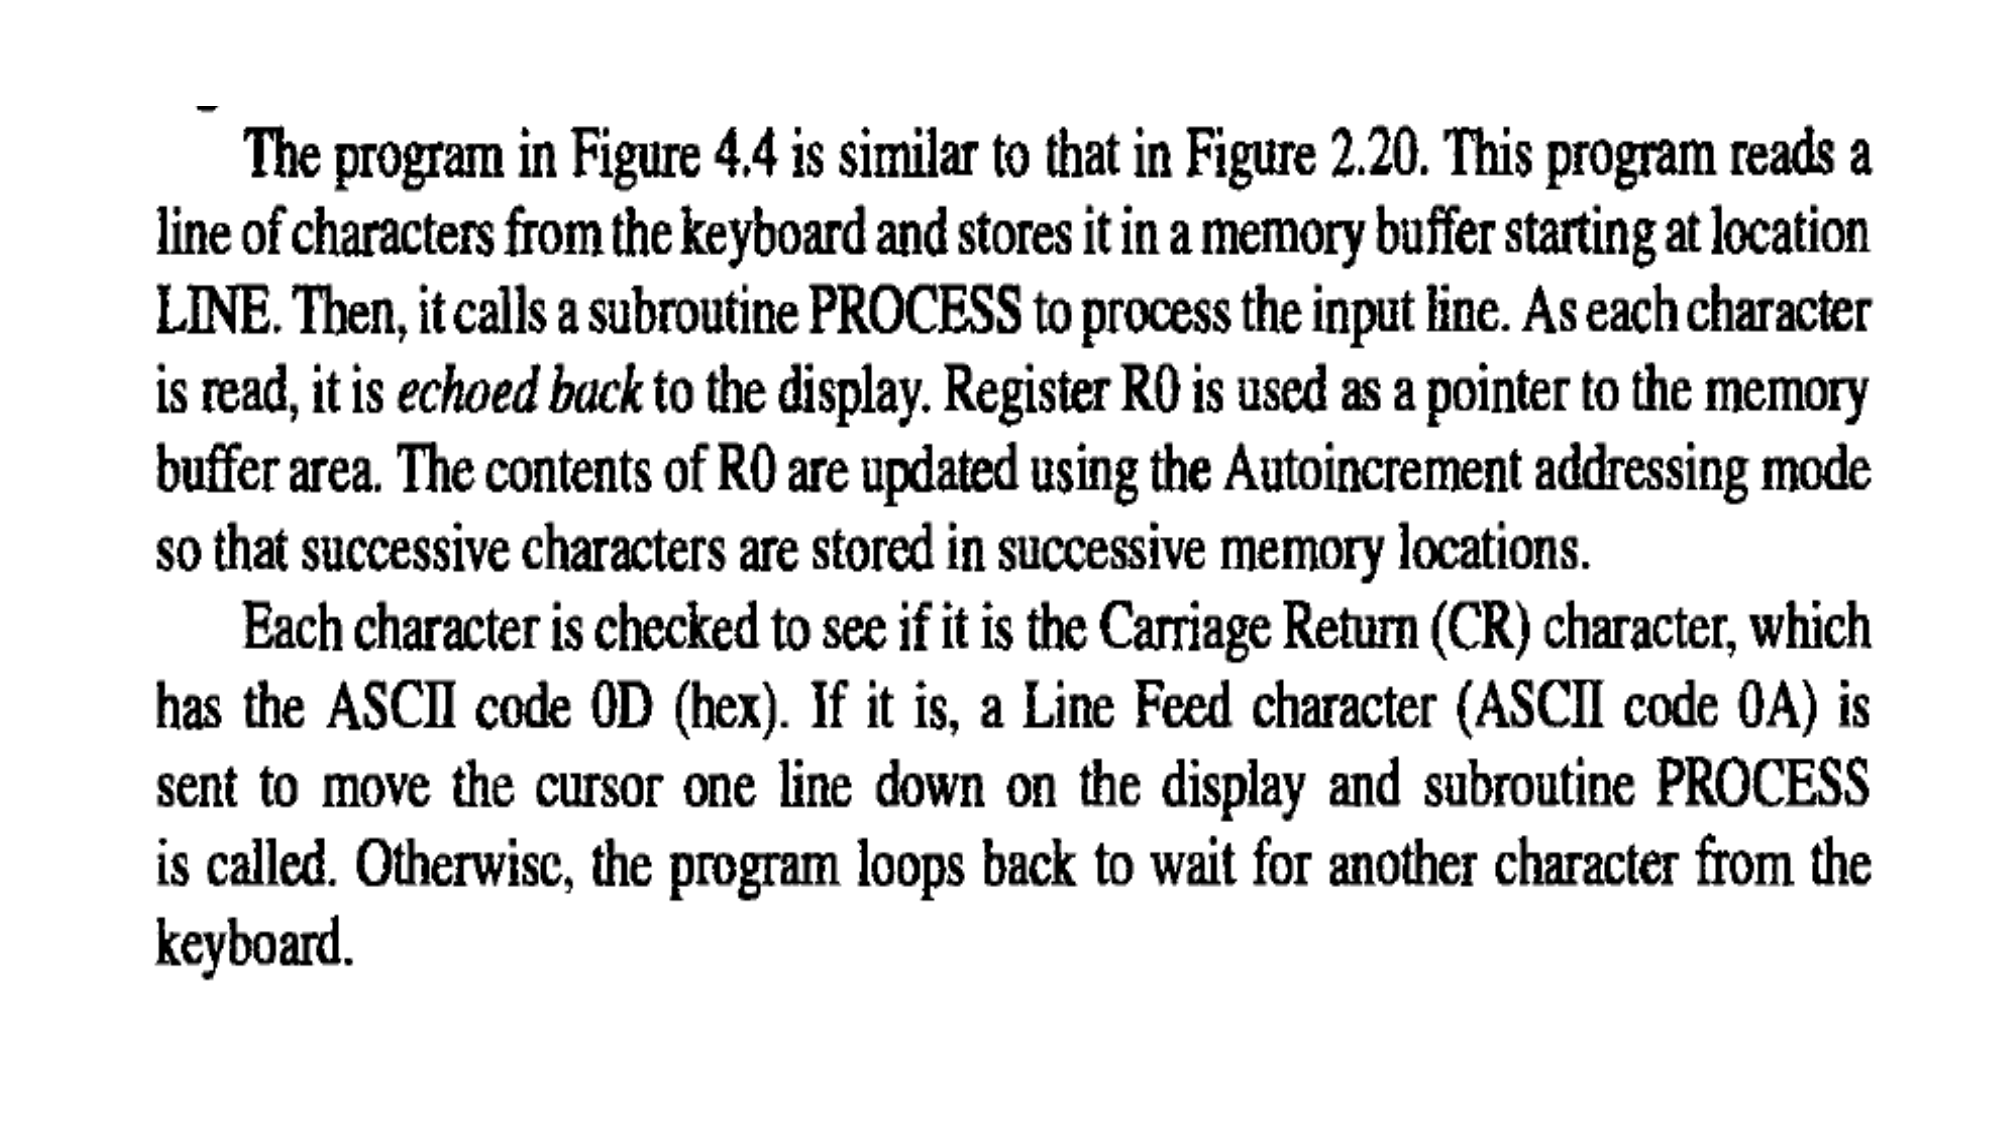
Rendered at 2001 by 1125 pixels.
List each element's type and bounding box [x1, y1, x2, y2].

list [121, 106, 1918, 1007]
